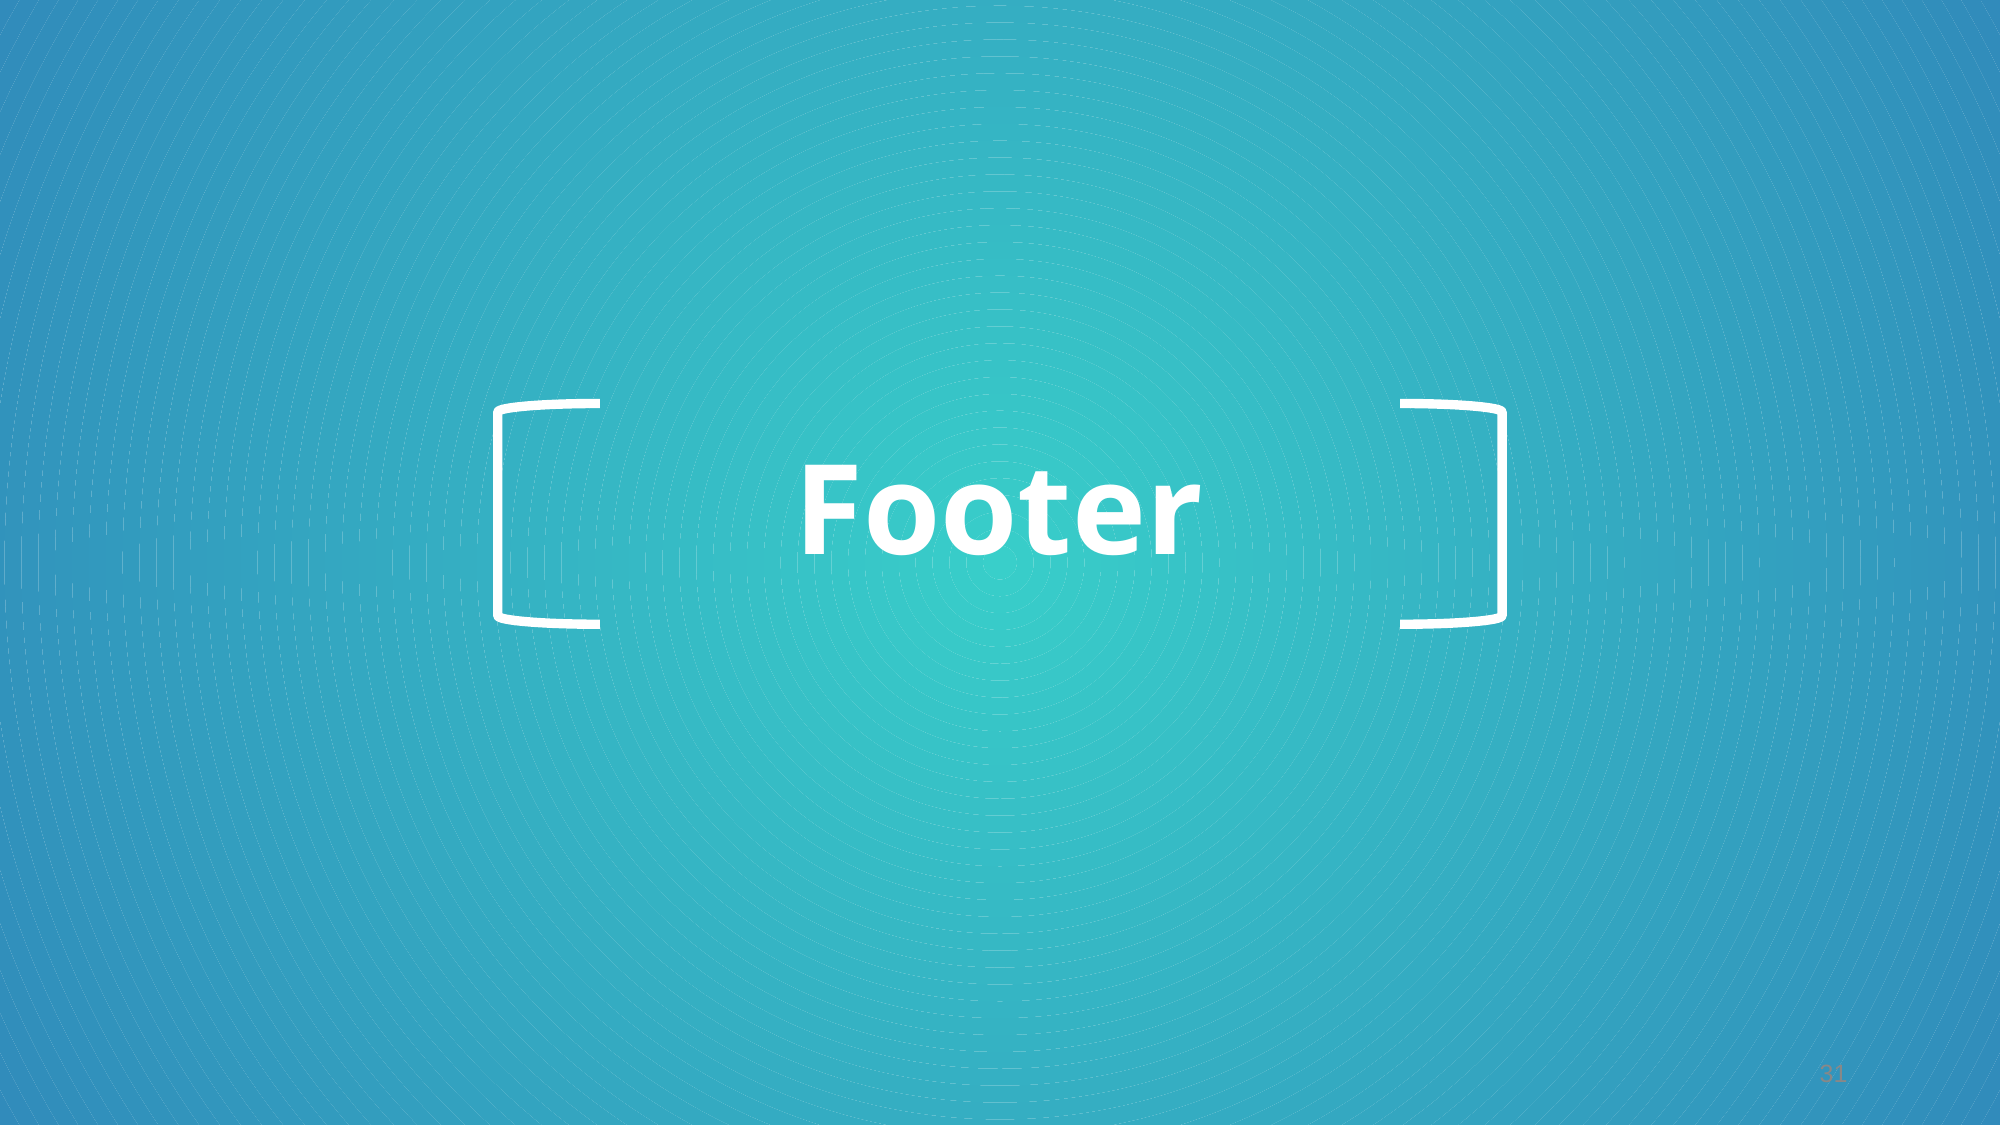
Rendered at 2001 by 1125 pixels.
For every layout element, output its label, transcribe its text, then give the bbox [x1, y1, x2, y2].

title Footer [136, 280, 1862, 749]
text_box [497, 402, 600, 626]
text_box [1400, 402, 1503, 626]
slide_number 31 [1412, 1042, 1863, 1103]
